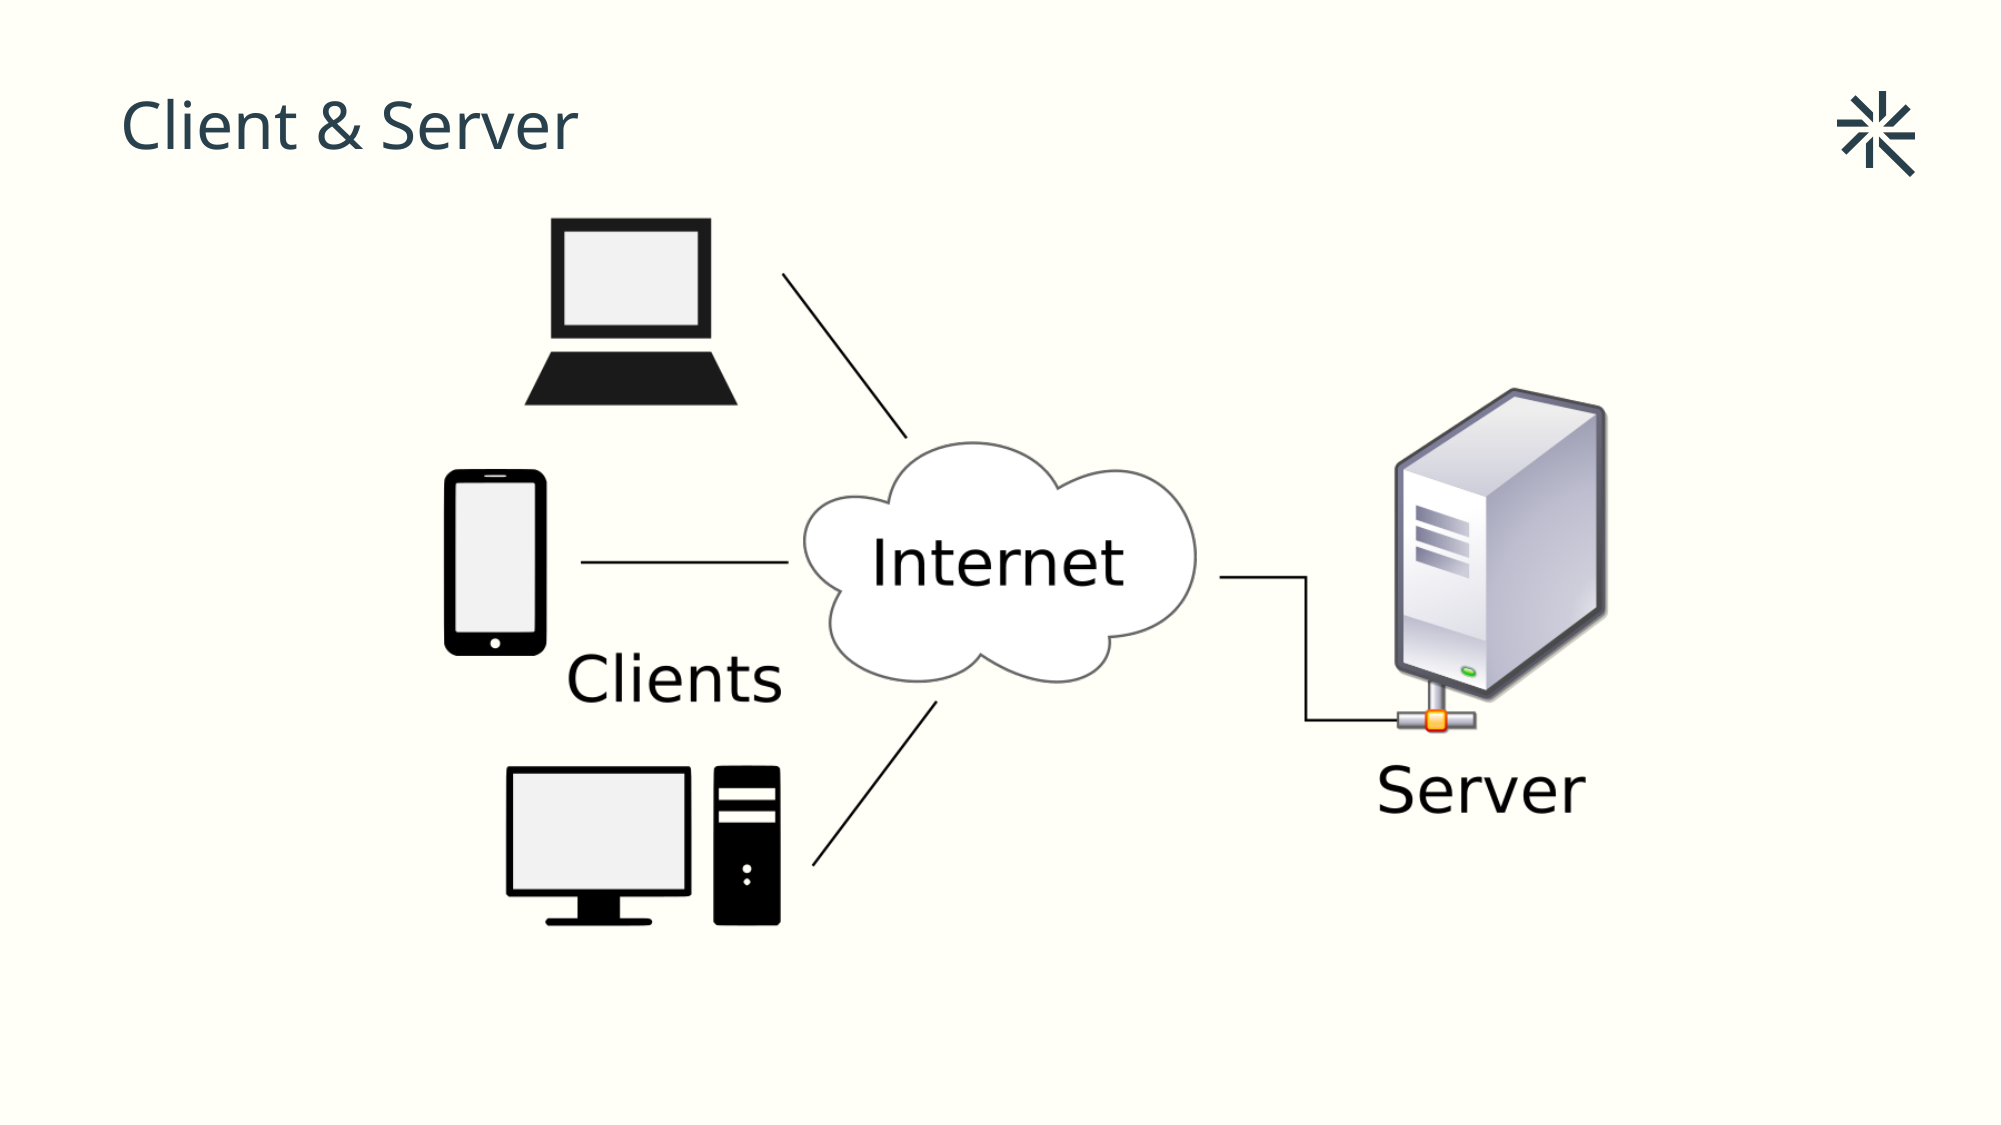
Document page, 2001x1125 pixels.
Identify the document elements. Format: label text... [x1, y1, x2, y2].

picture [1837, 91, 1915, 177]
picture [332, 162, 1667, 963]
title Client & Server [112, 90, 1773, 181]
